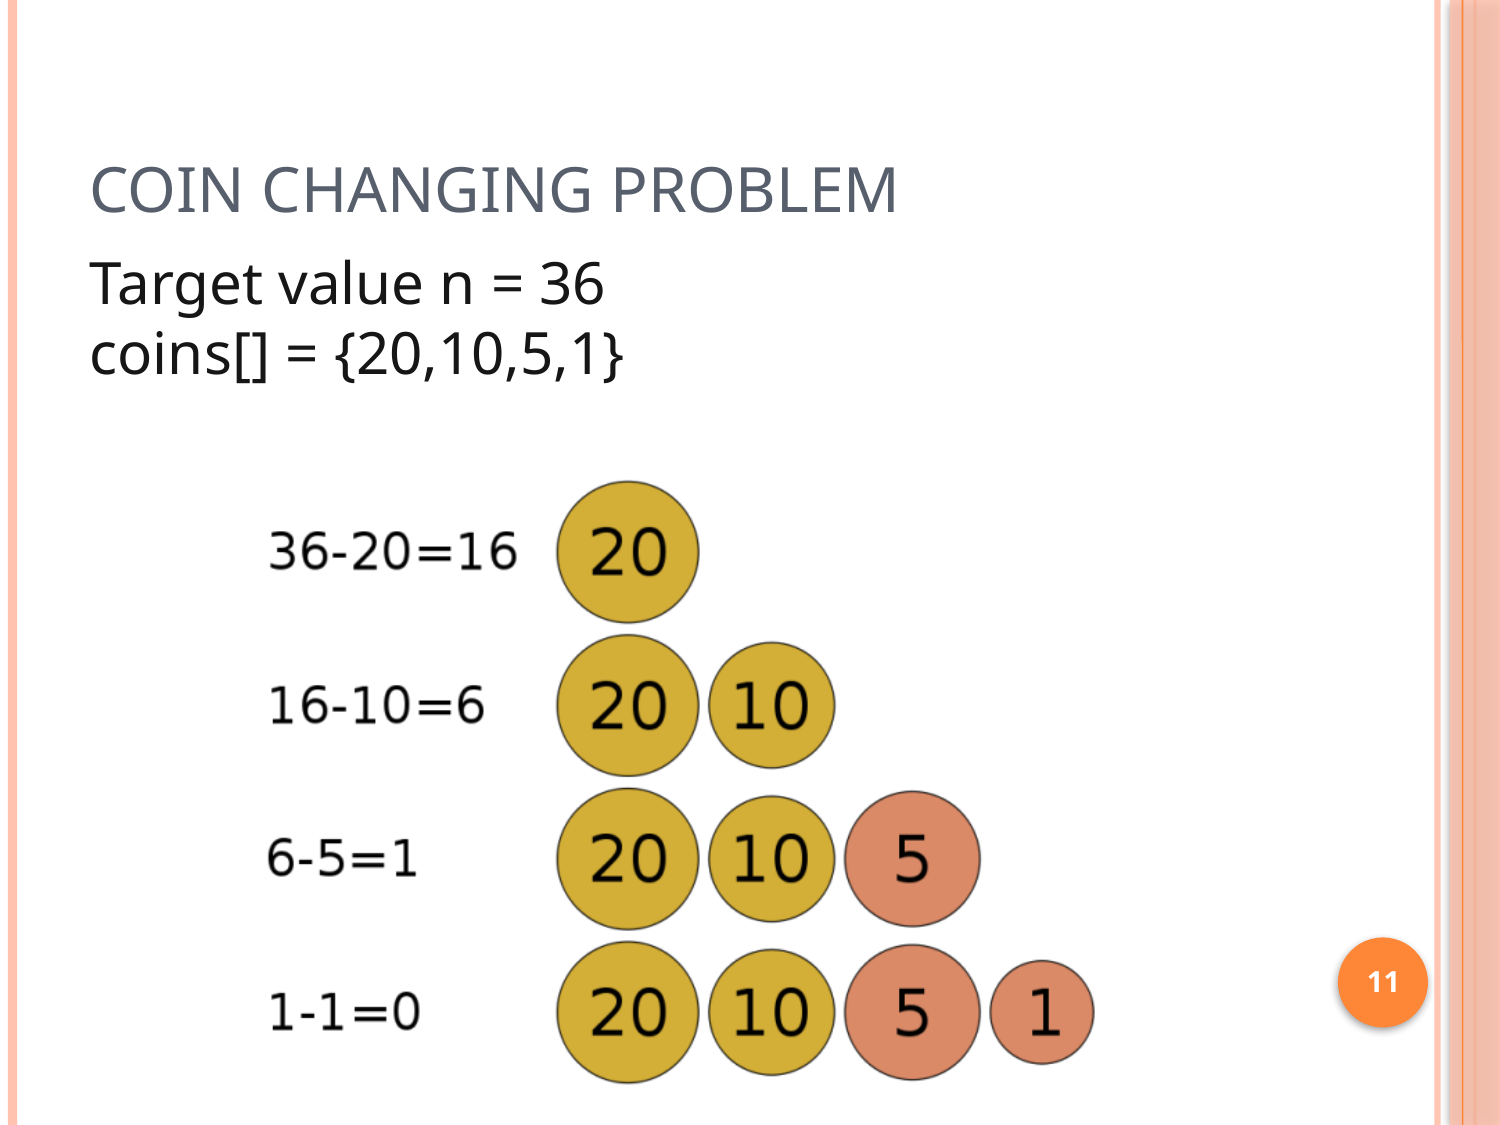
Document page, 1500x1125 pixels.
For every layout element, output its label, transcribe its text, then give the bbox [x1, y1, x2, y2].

text_box Target value n = 36 coins[] = {20,10,5,1} [74, 238, 825, 464]
slide_number 11 [1333, 940, 1434, 1027]
title Coin Changing Problem [75, 45, 1300, 233]
picture [236, 465, 1110, 1100]
